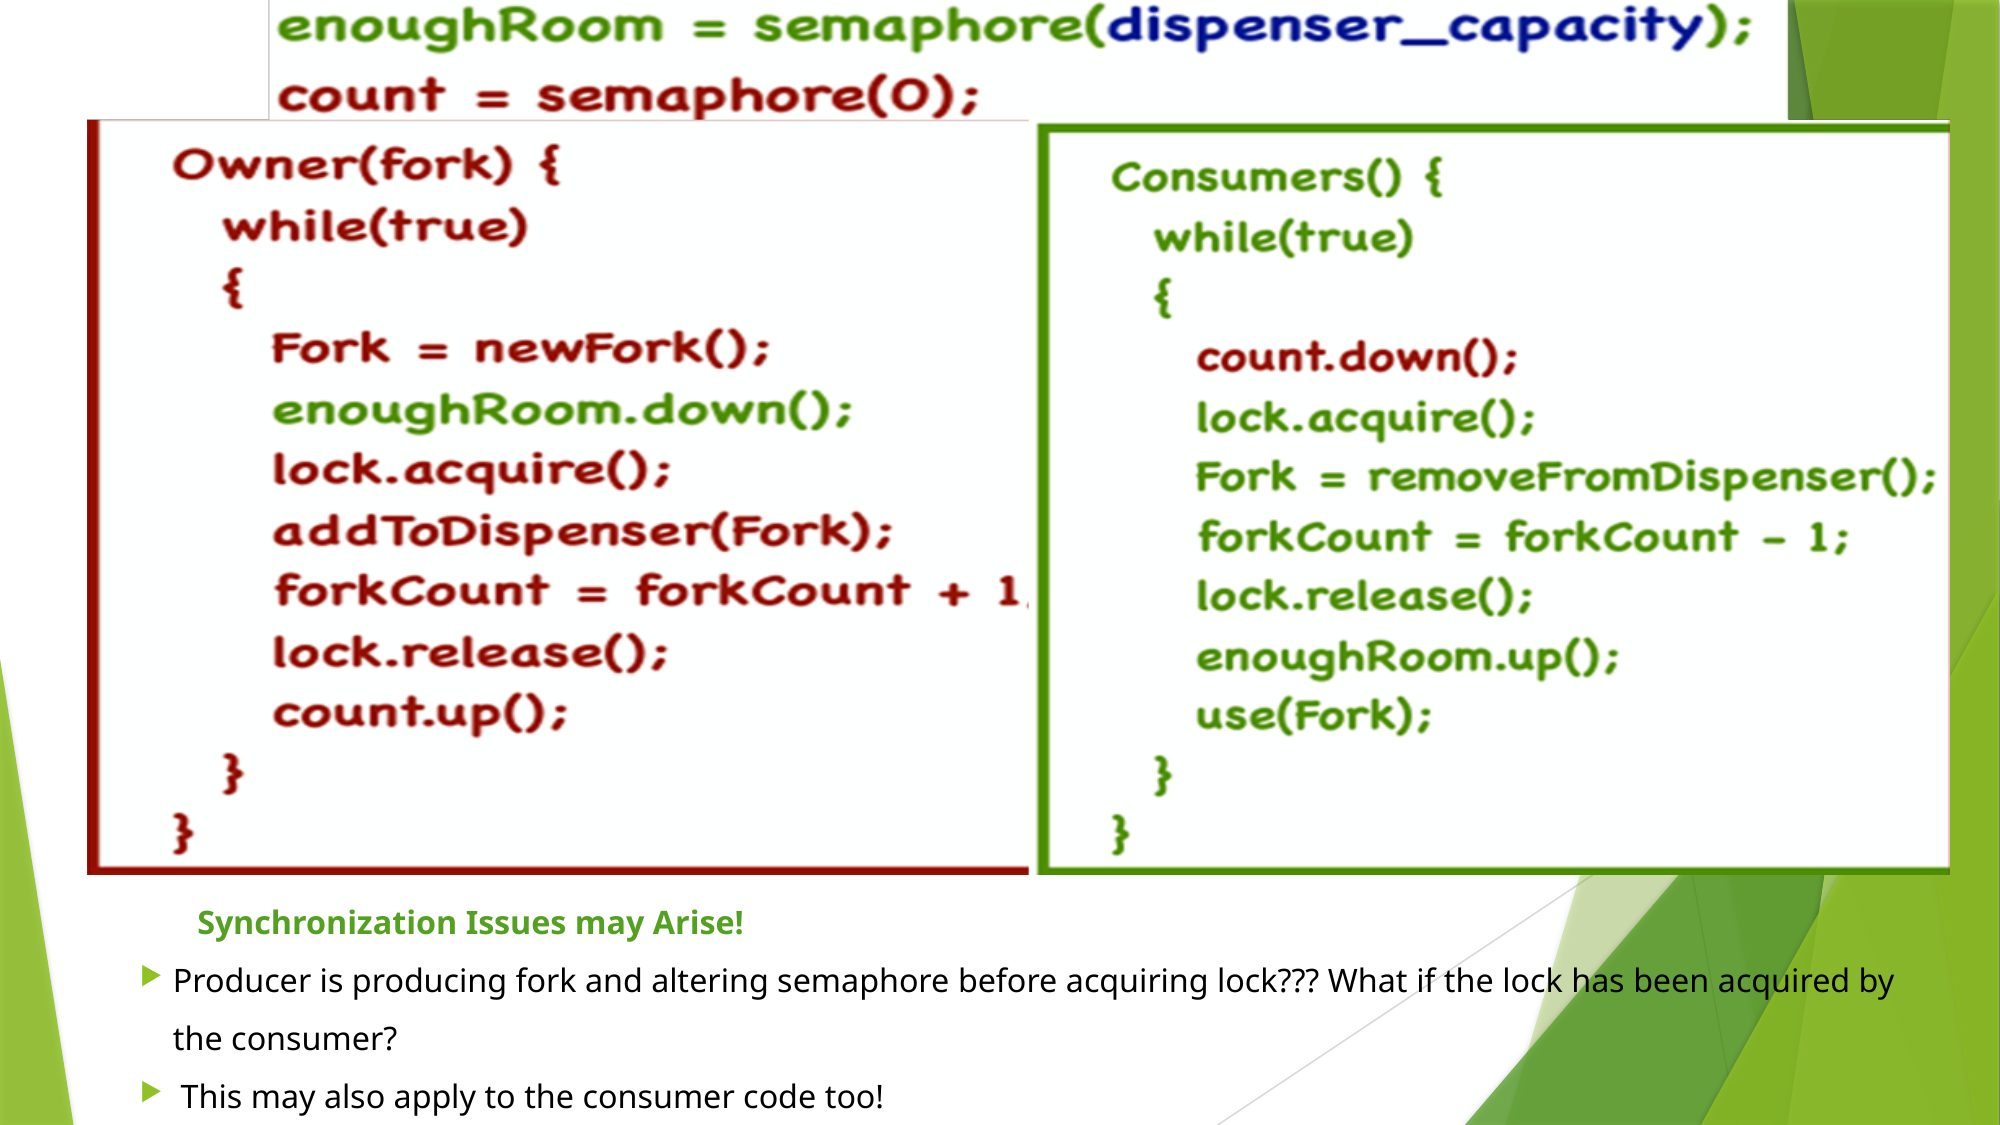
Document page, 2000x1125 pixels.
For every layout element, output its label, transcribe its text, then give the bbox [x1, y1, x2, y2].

picture [86, 0, 1951, 876]
list Synchronization Issues may Arise! Producer is producing fork and altering semaphore before acquiring lock??? What if the lock has been acquired by the consumer? This may also apply to the consumer code too! [124, 875, 1963, 1125]
